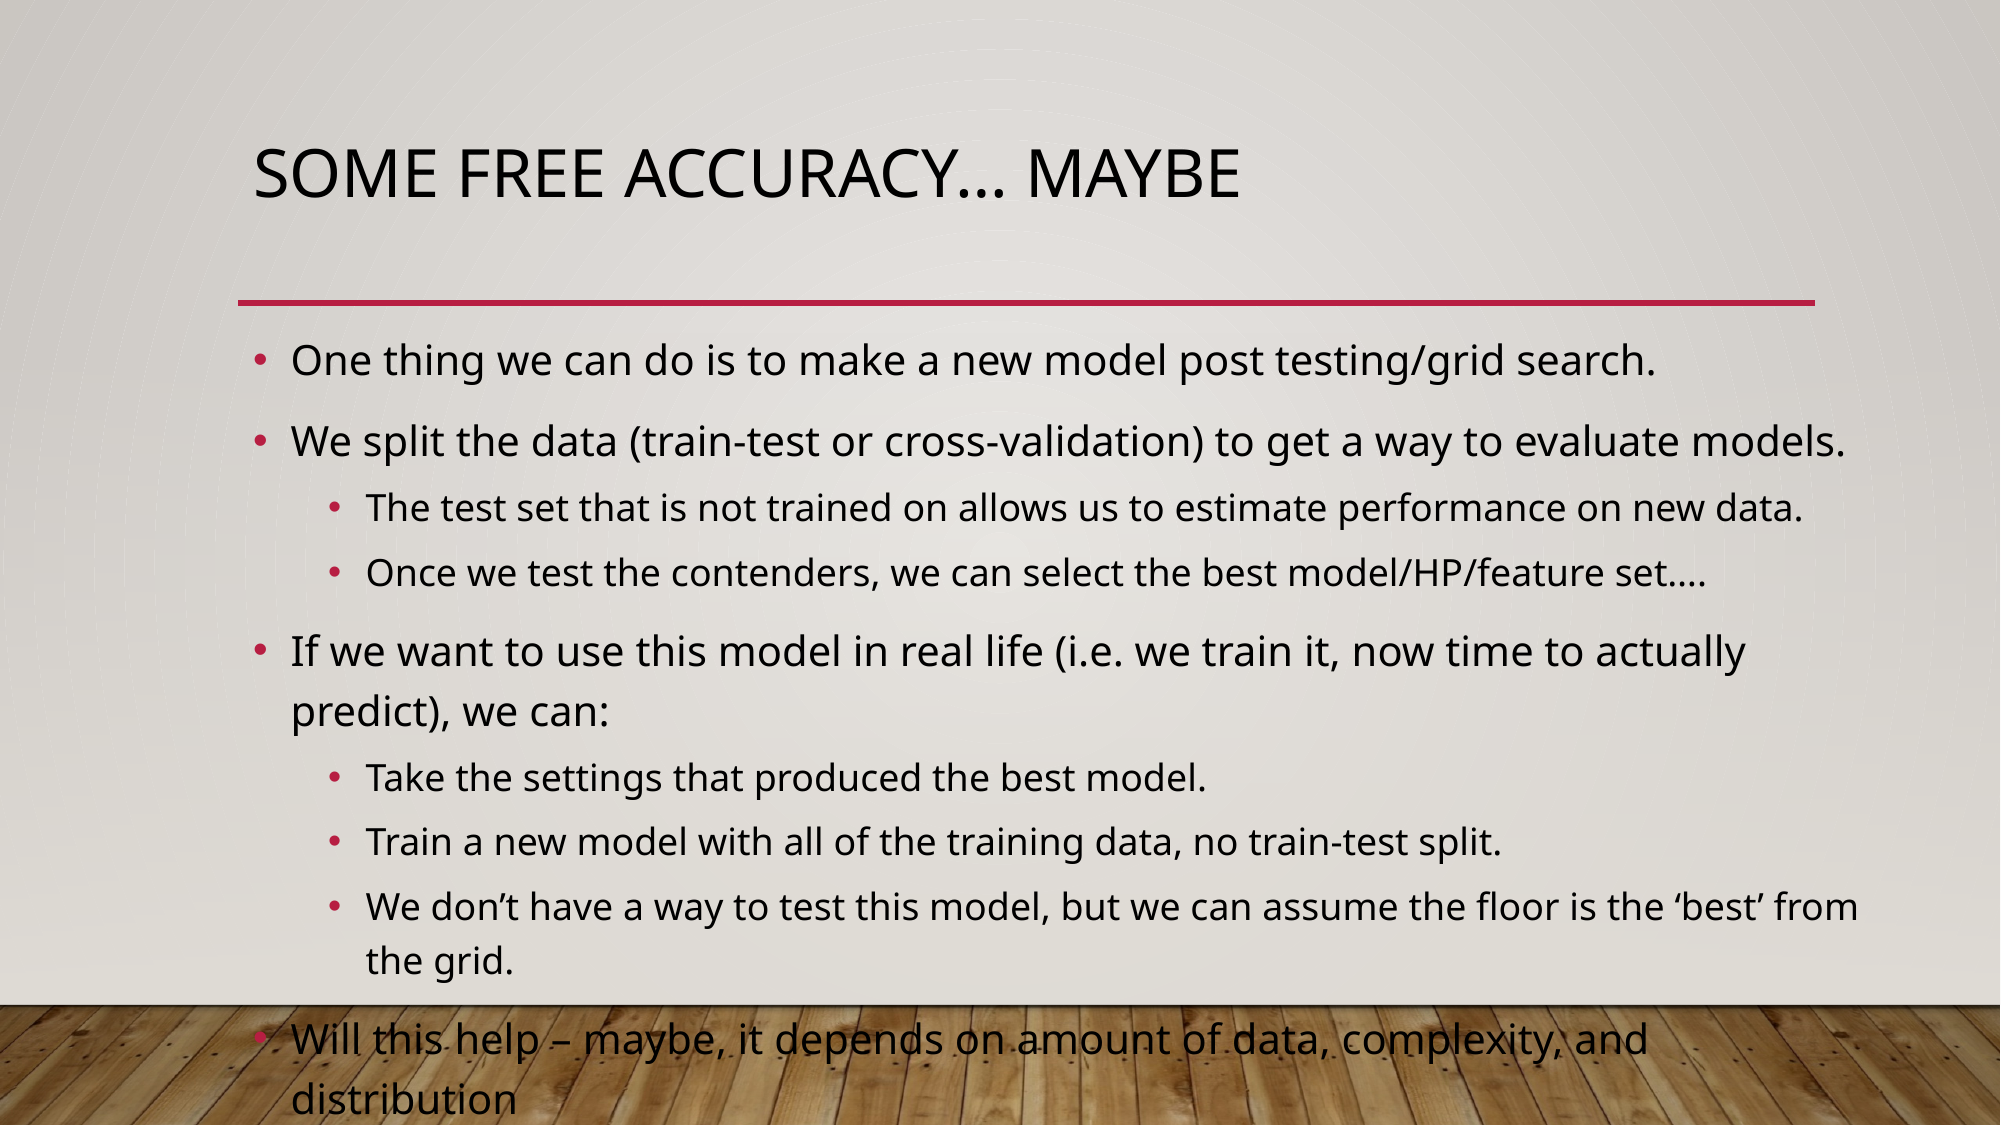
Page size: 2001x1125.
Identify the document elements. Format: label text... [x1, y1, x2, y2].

picture [0, 1005, 2000, 1125]
title Some Free Accuracy… Maybe [238, 131, 1814, 305]
list One thing we can do is to make a new model post testing/grid search. We split the data (train-test or cross-validation) to get a way to evaluate models. The test set that is not trained on allows us to estimate performance on new data. Once we test the contenders, we can select the best model/HP/feature set…. If we want to use this model in real life (i.e. we train it, now time to actually predict), we can: Take the settings that produced the best model. Train a new model with all of the training data, no train-test split. We don’t have a way to test this model, but we can assume the floor is the ‘best’ from the grid. Will this help – maybe, it depends on amount of data, complexity, and distribution [238, 316, 1891, 993]
